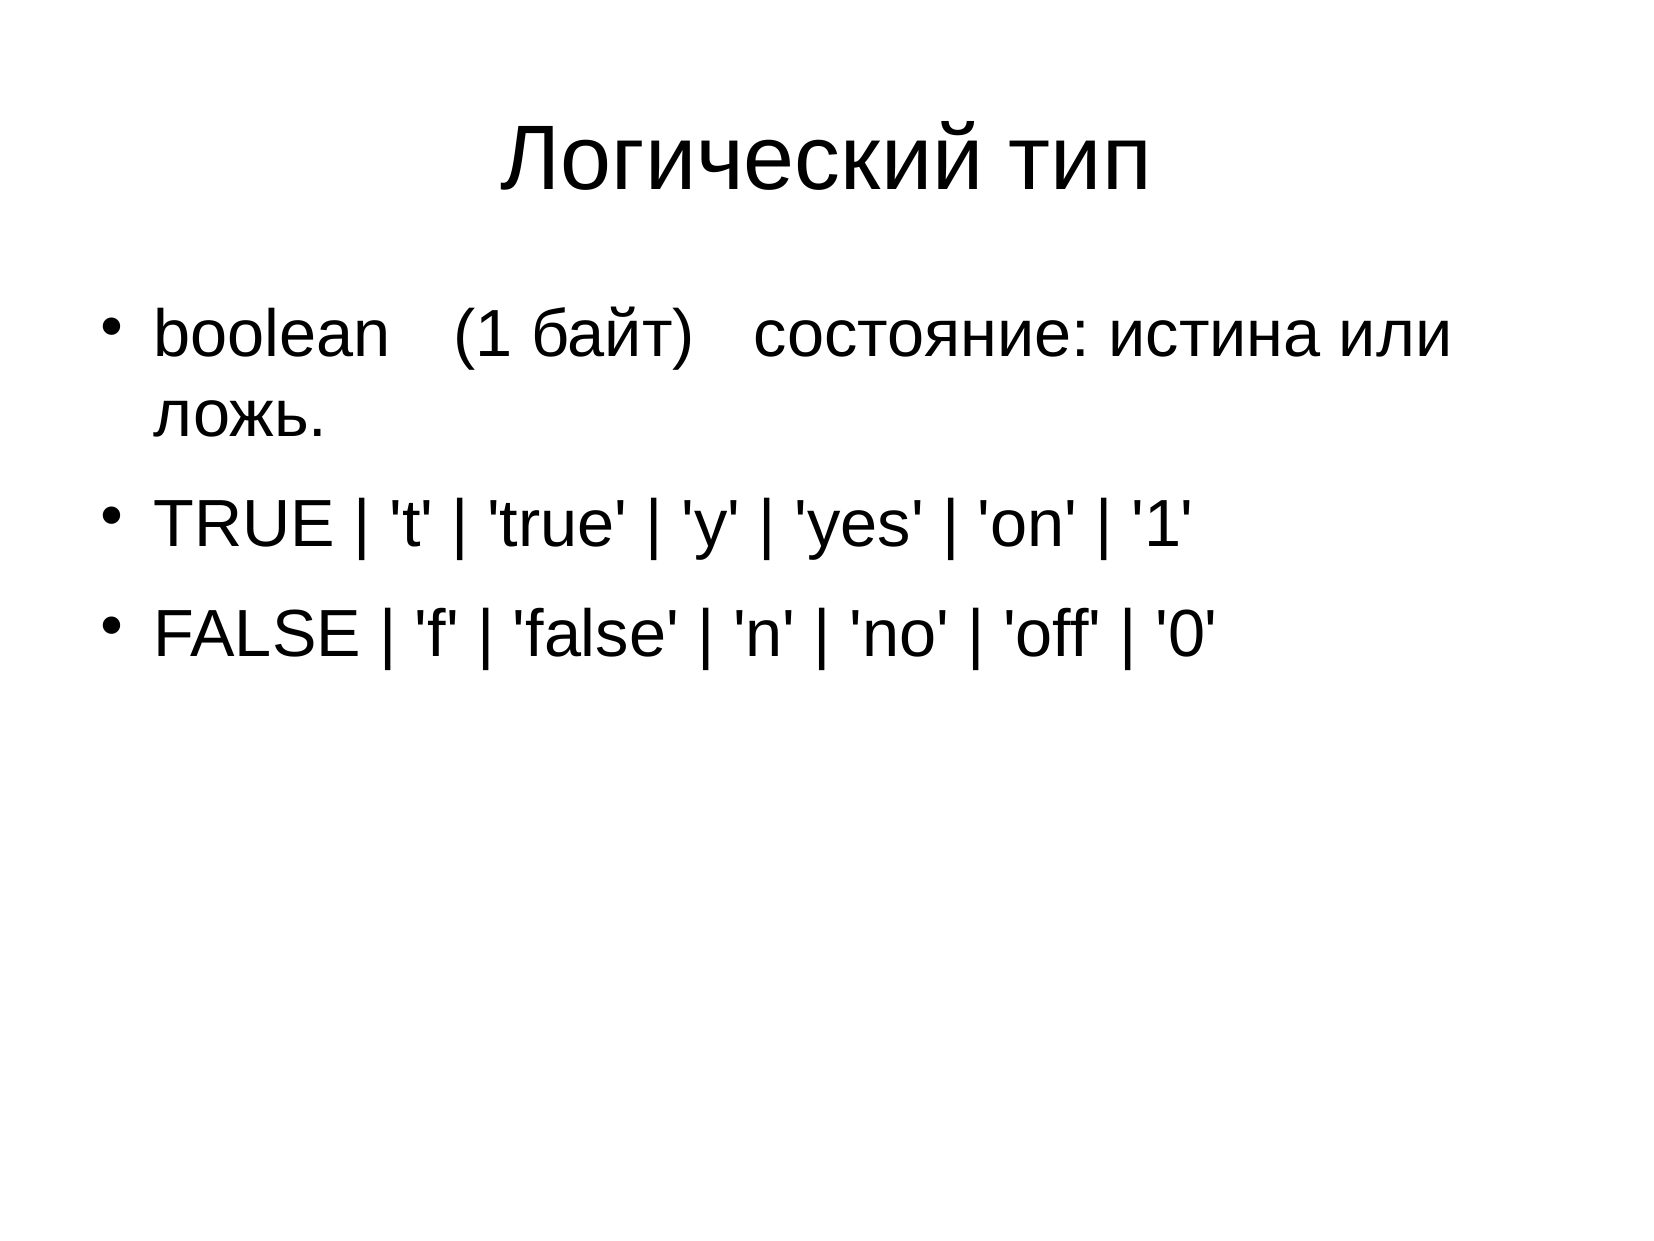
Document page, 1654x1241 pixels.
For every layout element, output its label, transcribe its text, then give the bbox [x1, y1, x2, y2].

text_box Логический тип [82, 49, 1571, 257]
text_box boolean (1 байт) состояние: истина или ложь. TRUE | 't' | 'true' | 'y' | 'yes' | 'on' | '1' FALSE | 'f' | 'false' | 'n' | 'no' | 'off' | '0' [82, 290, 1571, 1010]
